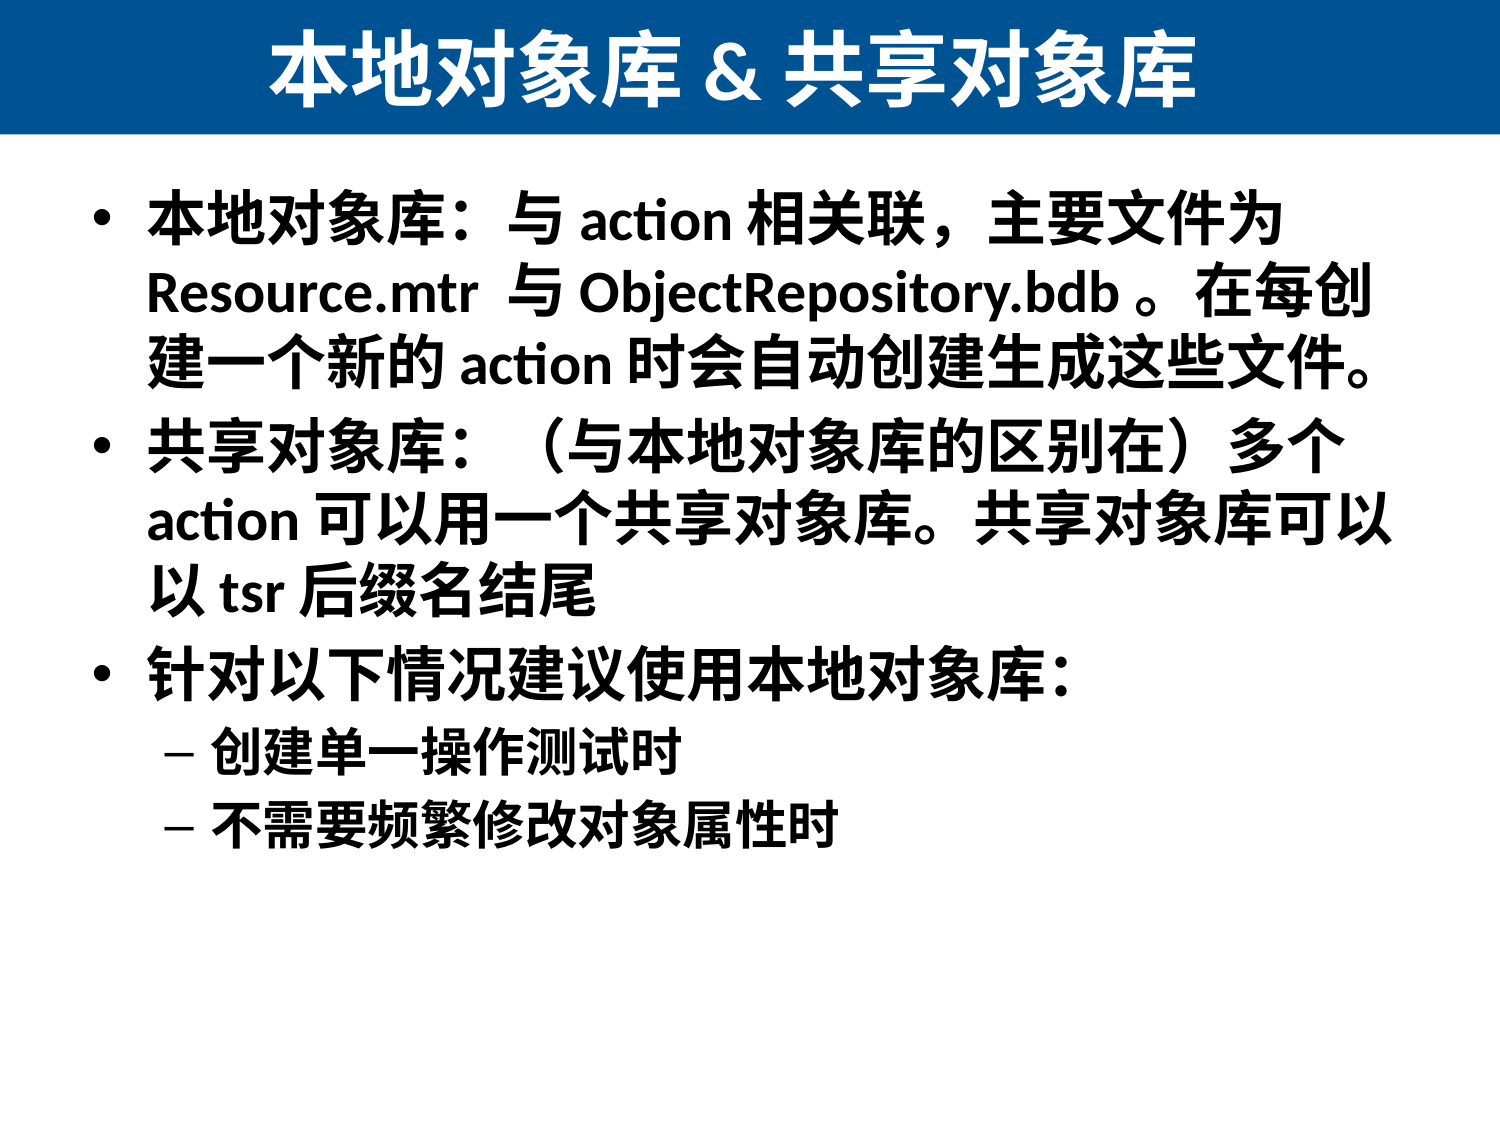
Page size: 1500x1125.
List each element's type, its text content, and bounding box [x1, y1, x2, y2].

list 本地对象库：与action相关联，主要文件为Resource.mtr 与ObjectRepository.bdb。在每创建一个新的action时会自动创建生成这些文件。 共享对象库：（与本地对象库的区别在）多个action可以用一个共享对象库。共享对象库可以以tsr后缀名结尾 针对以下情况建议使用本地对象库： 创建单一操作测试时 不需要频繁修改对象属性时 [76, 172, 1427, 916]
title 本地对象库&共享对象库 [2, 0, 1483, 135]
